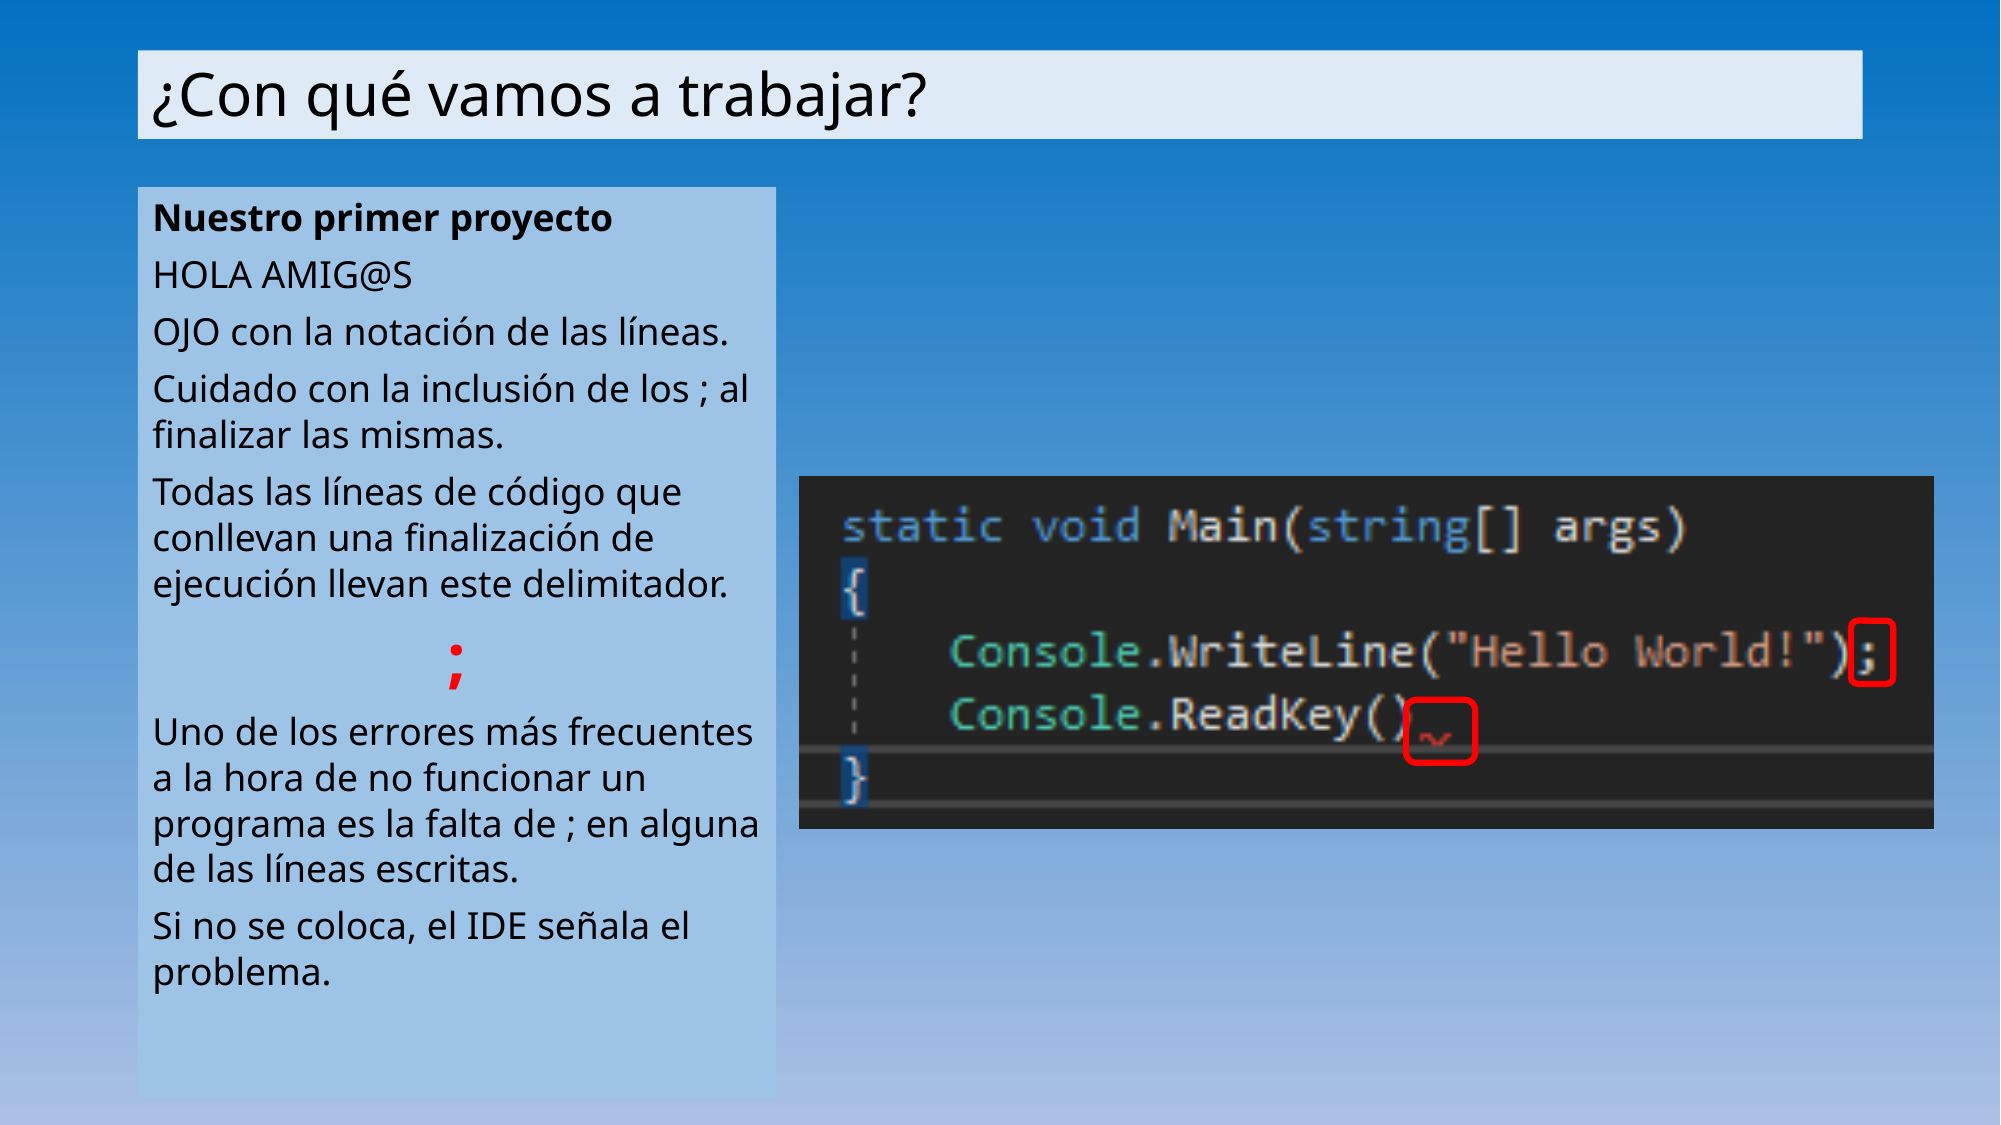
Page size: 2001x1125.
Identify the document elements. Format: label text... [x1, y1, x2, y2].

title ¿Con qué vamos a trabajar? [137, 50, 1863, 139]
picture [799, 476, 1934, 829]
list Nuestro primer proyecto HOLA AMIG@S OJO con la notación de las líneas. Cuidado con la inclusión de los ; al finalizar las mismas. Todas las líneas de código que conllevan una finalización de ejecución llevan este delimitador. ; Uno de los errores más frecuentes a la hora de no funcionar un programa es la falta de ; en alguna de las líneas escritas. Si no se coloca, el IDE señala el problema. [137, 187, 777, 1099]
